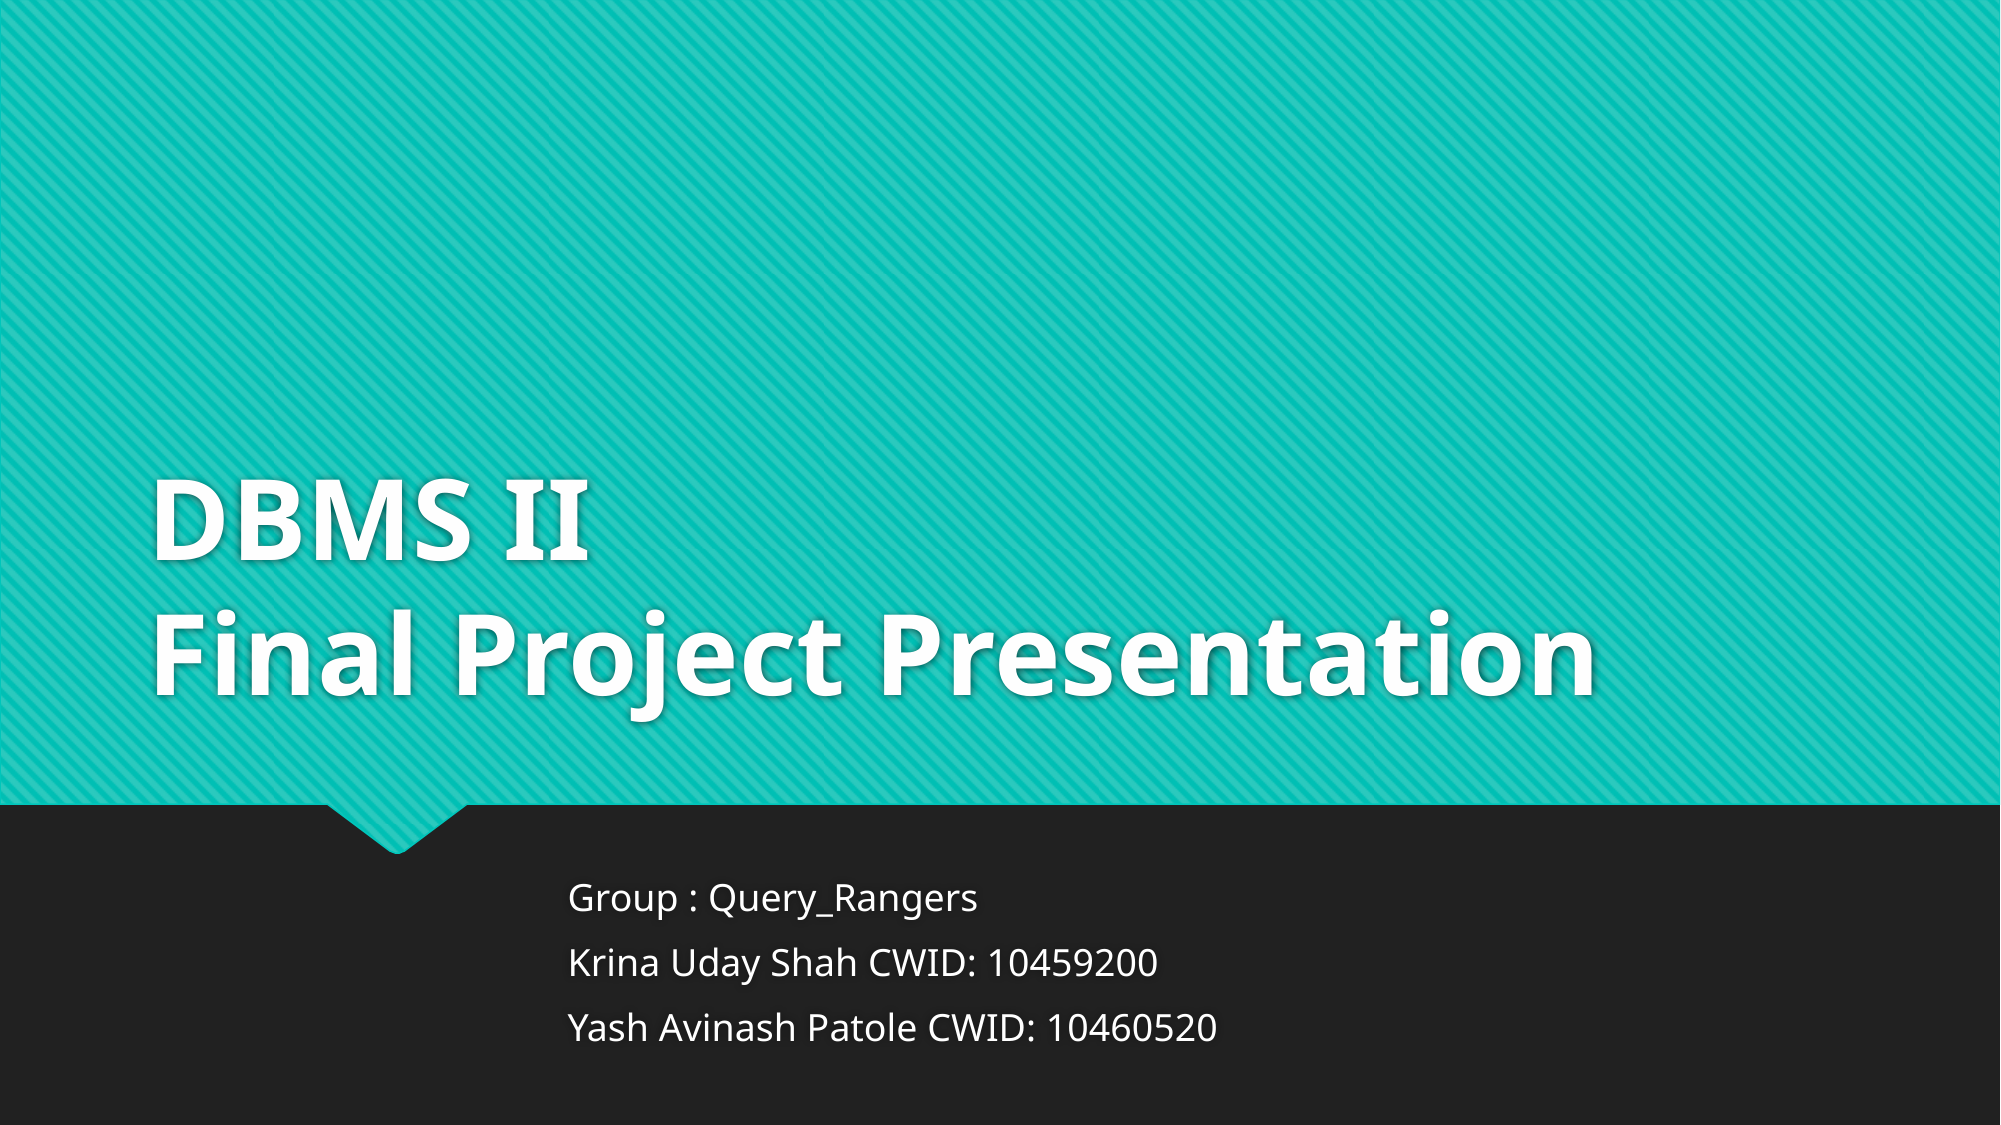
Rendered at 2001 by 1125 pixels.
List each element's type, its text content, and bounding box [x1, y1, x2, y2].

subtitle Group : Query_Rangers Krina Uday Shah CWID: 10459200 Yash Avinash Patole CWID: 10460520 [552, 866, 2000, 1125]
title DBMS II Final Project Presentation [132, 237, 1868, 726]
